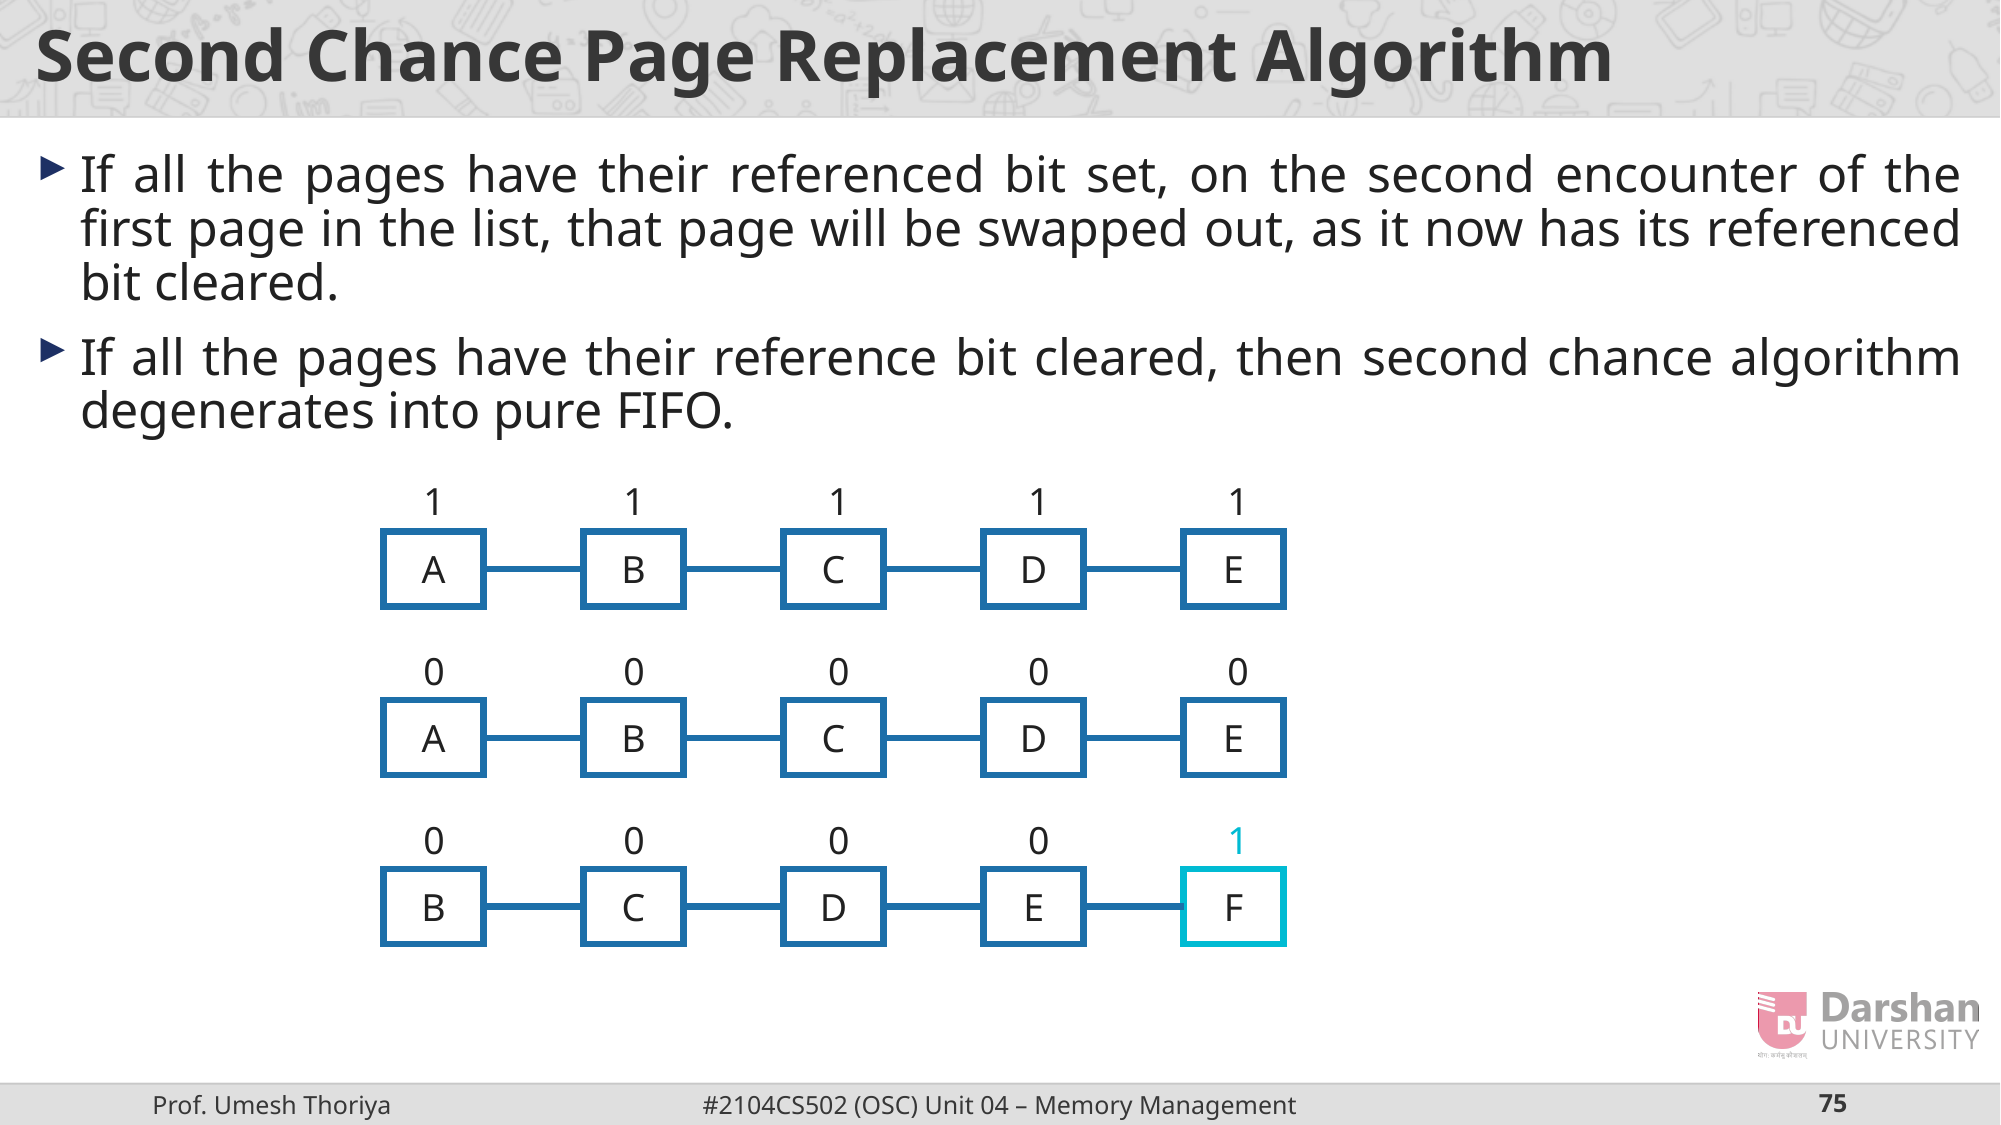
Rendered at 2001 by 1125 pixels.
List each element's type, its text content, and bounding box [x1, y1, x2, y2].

title Second Chance Page Replacement Algorithm [0, 0, 2000, 117]
text_box C [583, 868, 685, 945]
text_box D [983, 530, 1085, 607]
text_box 1 [608, 470, 659, 530]
text_box F [1183, 868, 1285, 945]
text_box A [383, 699, 485, 776]
text_box 1 [1013, 470, 1064, 530]
text_box 0 [608, 640, 659, 701]
text_box 0 [408, 809, 459, 870]
text_box 0 [408, 640, 459, 701]
text_box E [1183, 530, 1285, 607]
list If all the pages have their referenced bit set, on the second encounter of the first page in the list, that page will be swapped out, as it now has its referenced bit cleared. If all the pages have their reference bit cleared, then second chance algorithm degenerates into pure FIFO. [21, 141, 1979, 1059]
text_box D [983, 699, 1085, 776]
text_box B [583, 530, 685, 607]
text_box 0 [1212, 640, 1263, 701]
text_box 1 [813, 470, 864, 530]
text_box E [1183, 699, 1285, 776]
text_box 0 [1013, 640, 1064, 701]
text_box 0 [813, 640, 864, 701]
text_box 1 [1212, 809, 1263, 870]
text_box C [783, 530, 885, 607]
text_box E [983, 868, 1085, 945]
text_box D [783, 868, 885, 945]
text_box B [383, 868, 485, 945]
text_box 0 [1013, 809, 1064, 870]
text_box C [783, 699, 885, 776]
text_box 1 [408, 470, 459, 530]
text_box 0 [608, 809, 659, 870]
text_box 1 [1212, 470, 1263, 530]
text_box B [583, 699, 685, 776]
text_box A [383, 530, 485, 607]
text_box 0 [813, 809, 864, 870]
